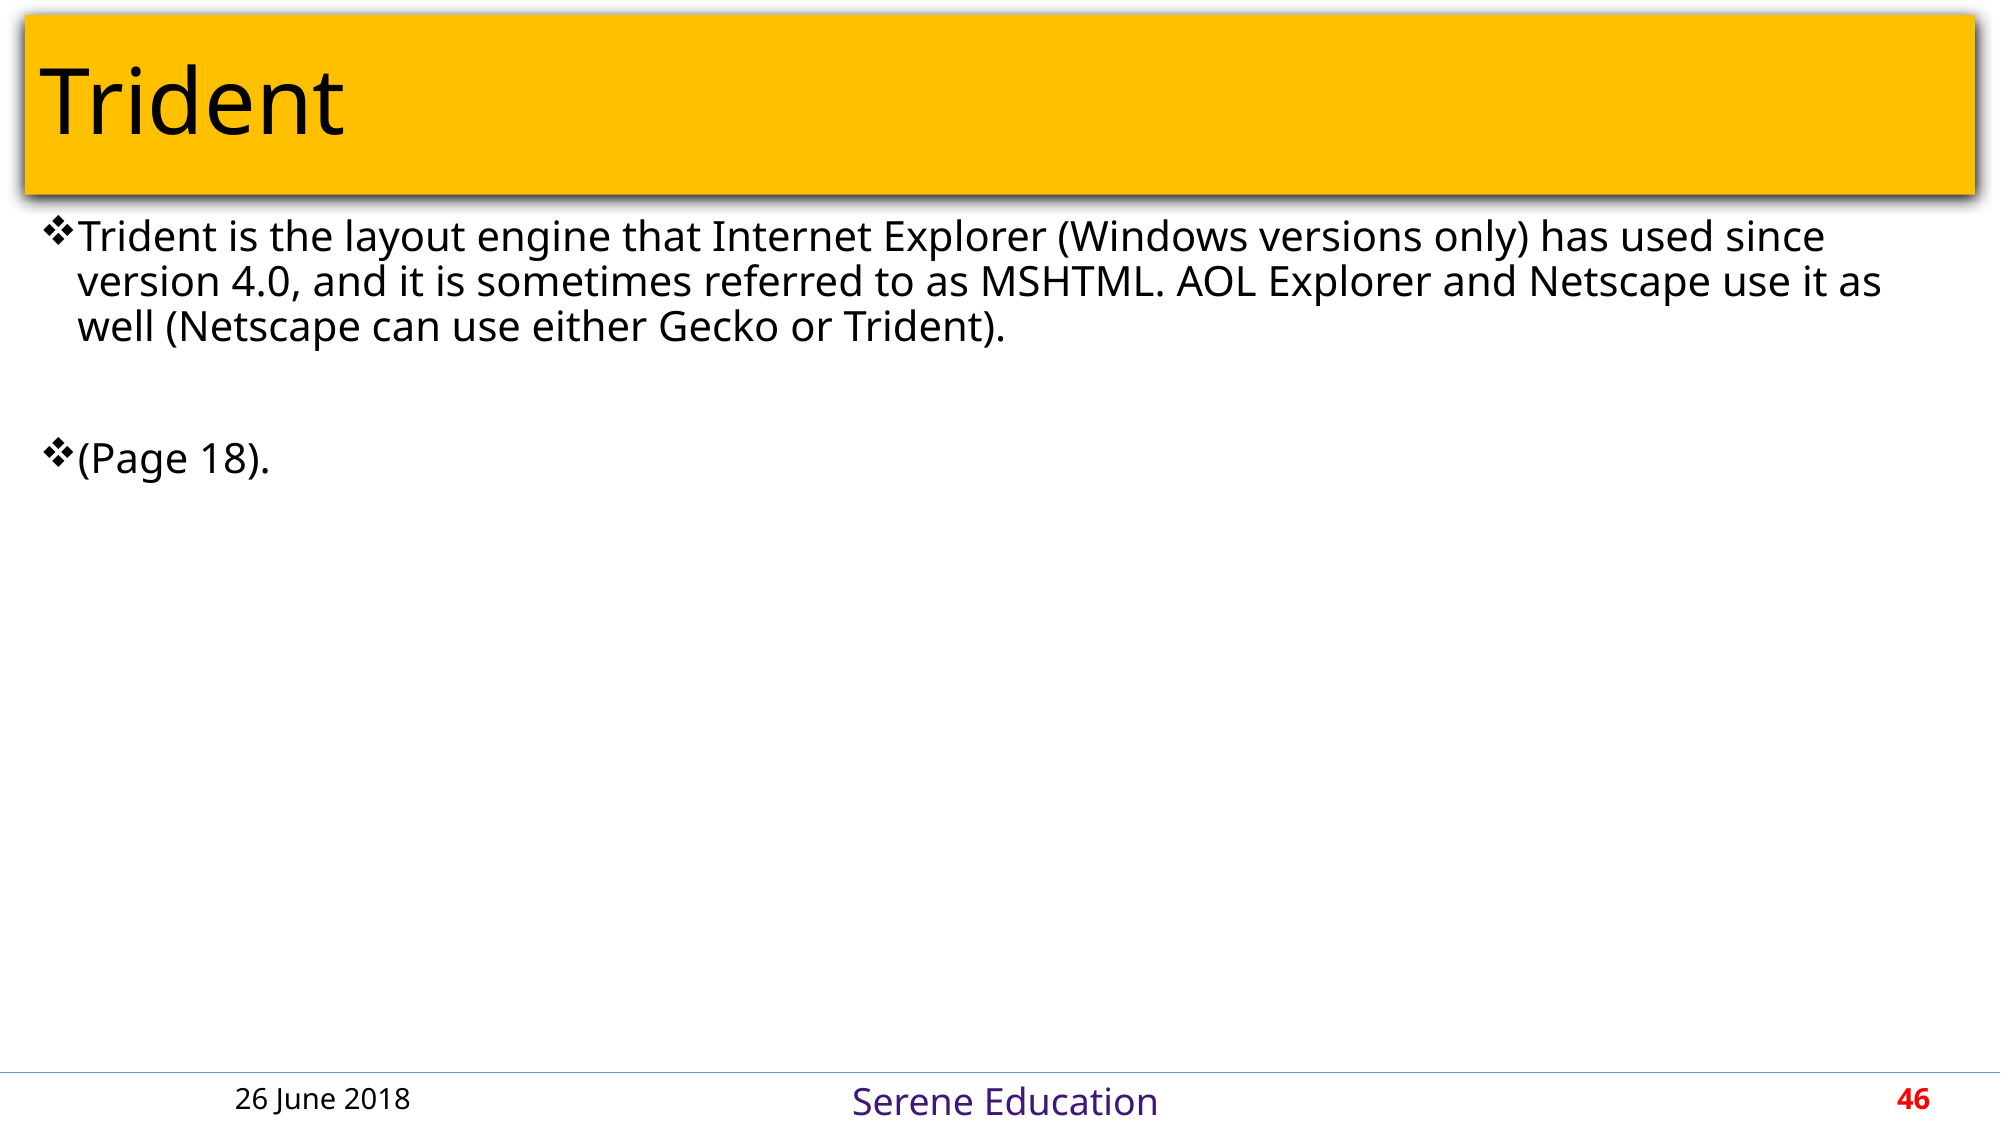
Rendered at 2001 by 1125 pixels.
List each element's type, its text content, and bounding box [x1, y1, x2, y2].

list Trident is the layout engine that Internet Explorer (Windows versions only) has used since version 4.0, and it is sometimes referred to as MSHTML. AOL Explorer and Netscape use it as well (Netscape can use either Gecko or Trident). (Page 18). [24, 208, 1975, 1063]
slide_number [220, 1072, 671, 1115]
title Trident [24, 14, 1975, 195]
slide_number 46 [1495, 1072, 1946, 1115]
